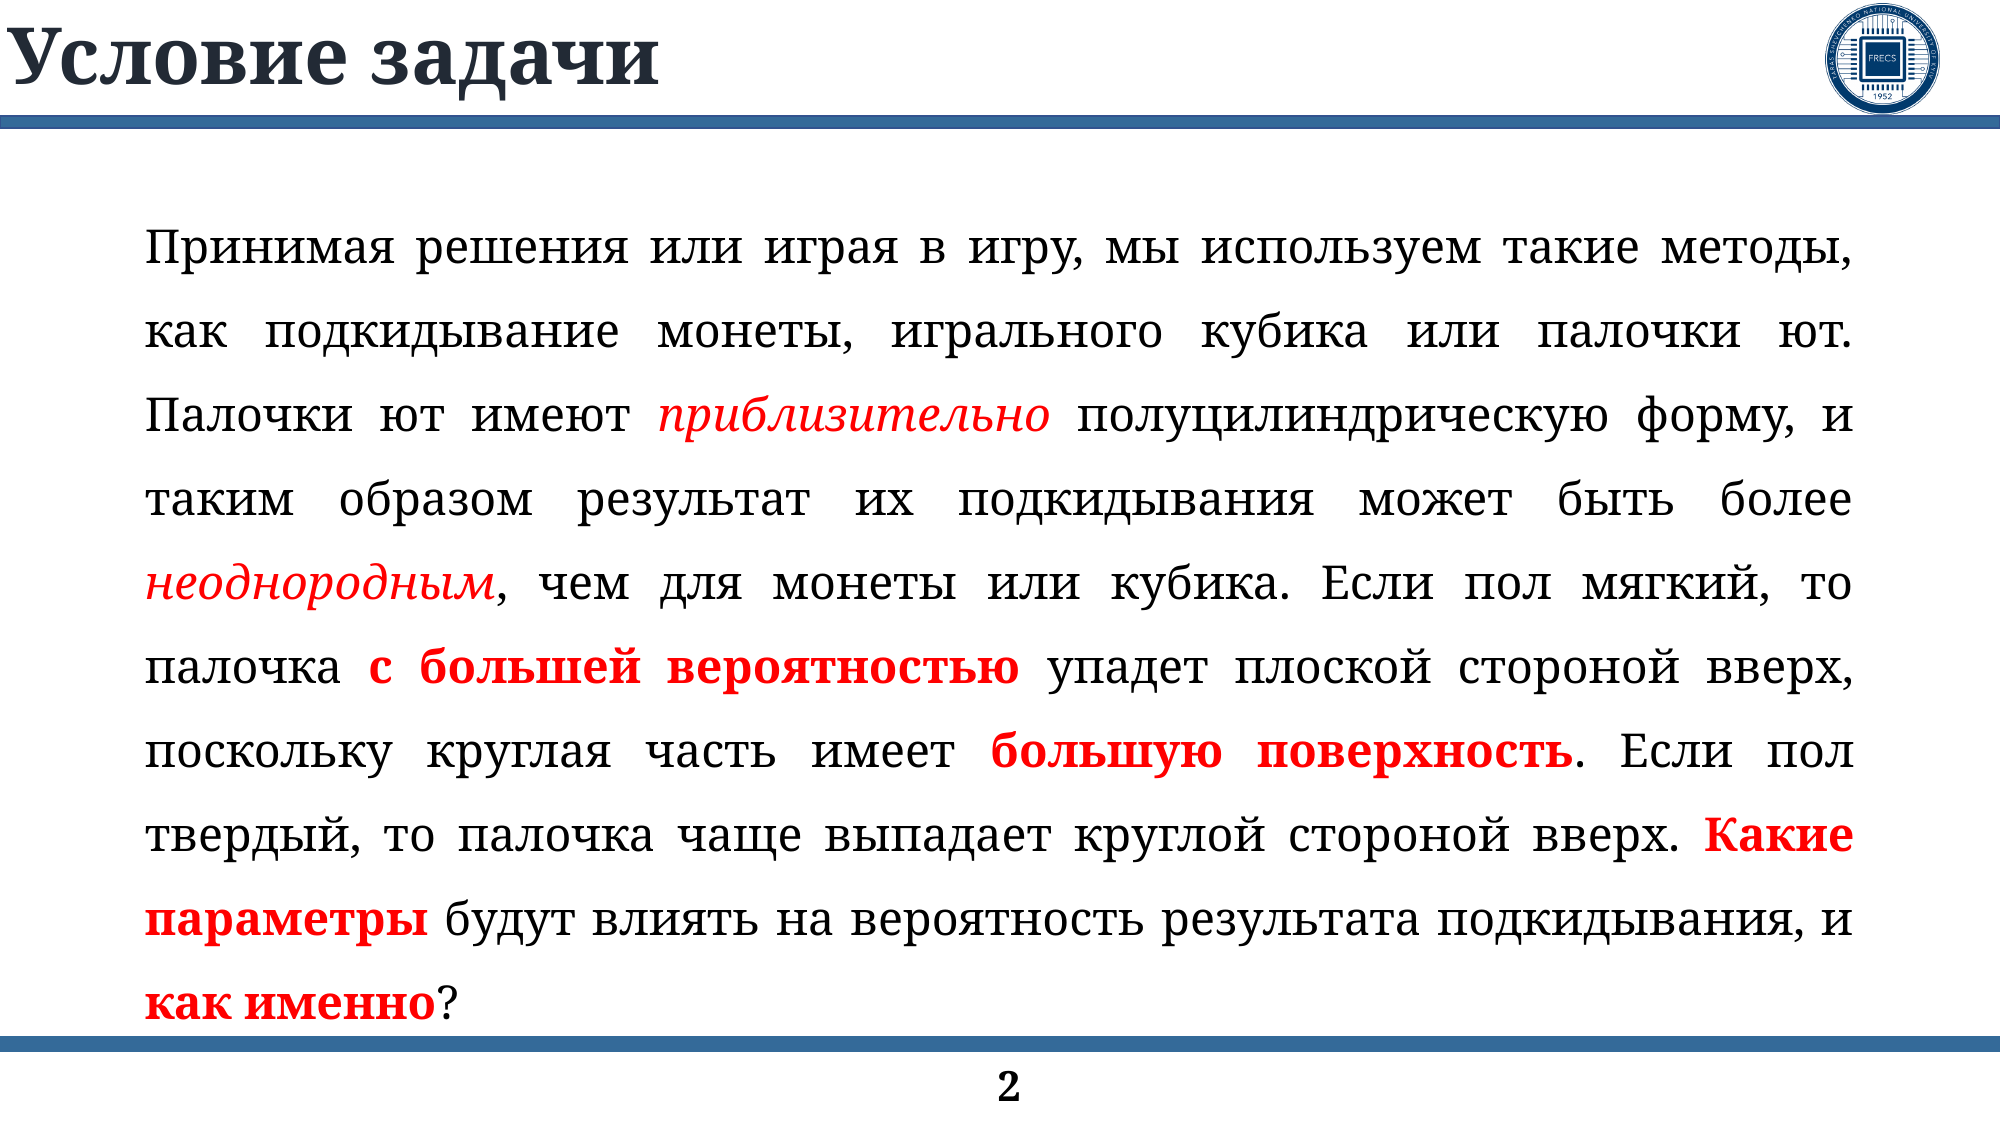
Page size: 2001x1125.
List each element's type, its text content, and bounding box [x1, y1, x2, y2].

text_box [0, 1036, 2000, 1051]
picture [1825, 3, 1941, 115]
text_box 2 [971, 1057, 1029, 1125]
text_box Условие задачи [0, 0, 1076, 118]
text_box [0, 115, 2000, 128]
list Принимая решения или играя в игру, мы используем такие методы, как подкидывание монеты, игрального кубика или палочки ют. Палочки ют имеют приблизительно полуцилиндрическую форму, и таким образом результат их подкидывания может быть более неоднородным, чем для монеты или кубика. Если пол мягкий, то палочка с большей вероятностью упадет плоской стороной вверх, поскольку круглая часть имеет большую поверхность. Если пол твердый, то палочка чаще выпадает круглой стороной вверх. Какие параметры будут влиять на вероятность результата подкидывания, и как именно? [136, 180, 1863, 984]
